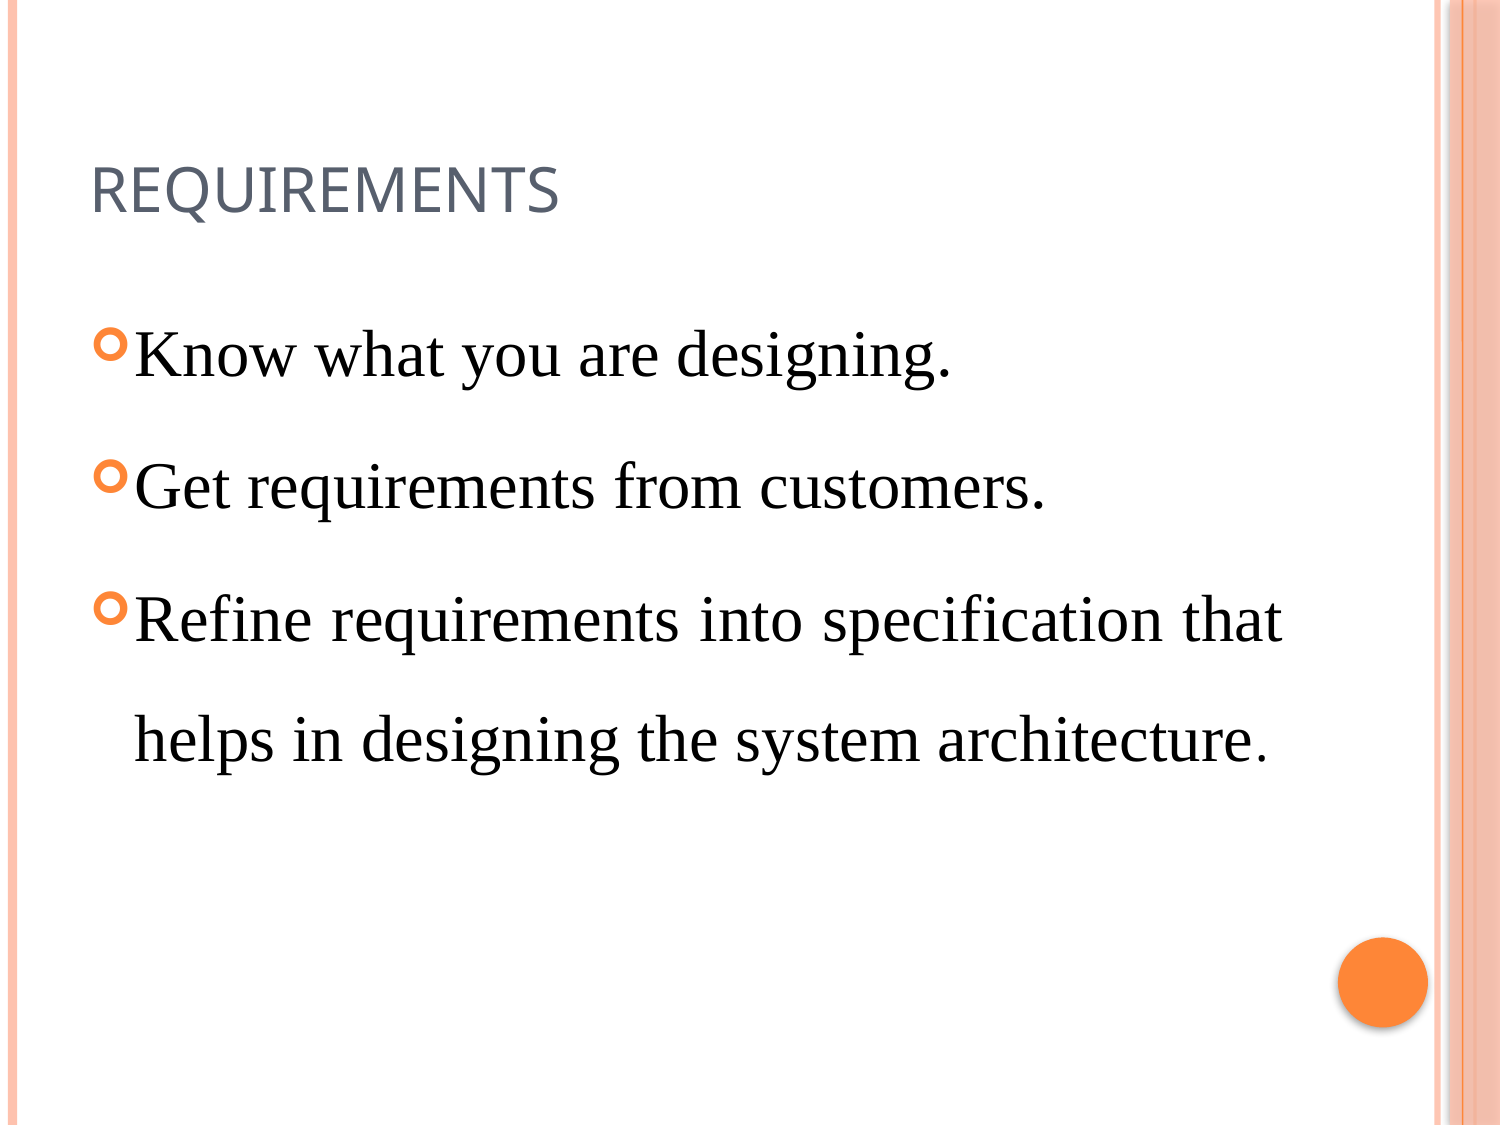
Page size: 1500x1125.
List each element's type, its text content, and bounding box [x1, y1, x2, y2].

list Know what you are designing. Get requirements from customers. Refine requirements into specification that helps in designing the system architecture. [75, 262, 1300, 1062]
title Requirements [75, 45, 1300, 233]
